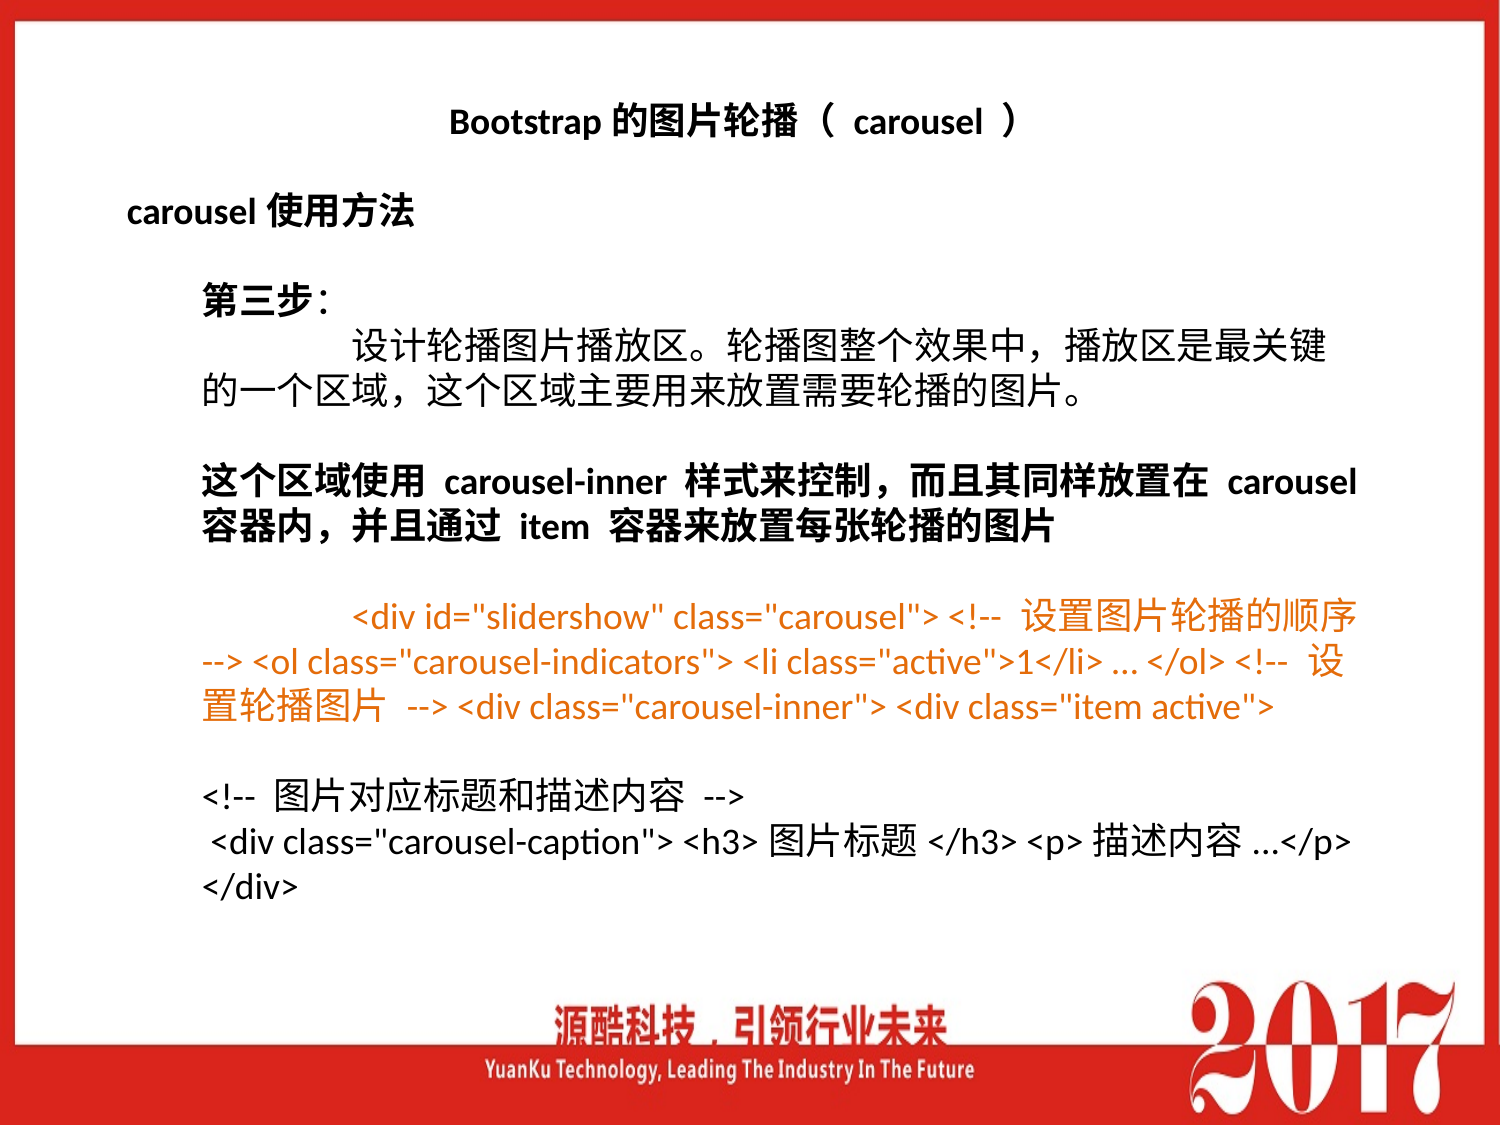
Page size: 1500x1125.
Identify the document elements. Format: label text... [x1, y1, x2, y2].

picture [0, 0, 1500, 1125]
text_box Bootstrap的图片轮播（ carousel ） carousel使用方法 第三步： 设计轮播图片播放区。轮播图整个效果中，播放区是最关键的一个区域，这个区域主要用来放置需要轮播的图片。 这个区域使用 carousel-inner 样式来控制，而且其同样放置在 carousel 容器内，并且通过 item 容器来放置每张轮播的图片 <div id="slidershow" class="carousel"> <!-- 设置图片轮播的顺序 --> <ol class="carousel-indicators"> <li class="active">1</li> … </ol> <!-- 设置轮播图片 --> <div class="carousel-inner"> <div class="item active"> <!-- 图片对应标题和描述内容 --> <div class="carousel-caption"> <h3>图片标题</h3> <p>描述内容...</p> </div> [112, 89, 1376, 915]
